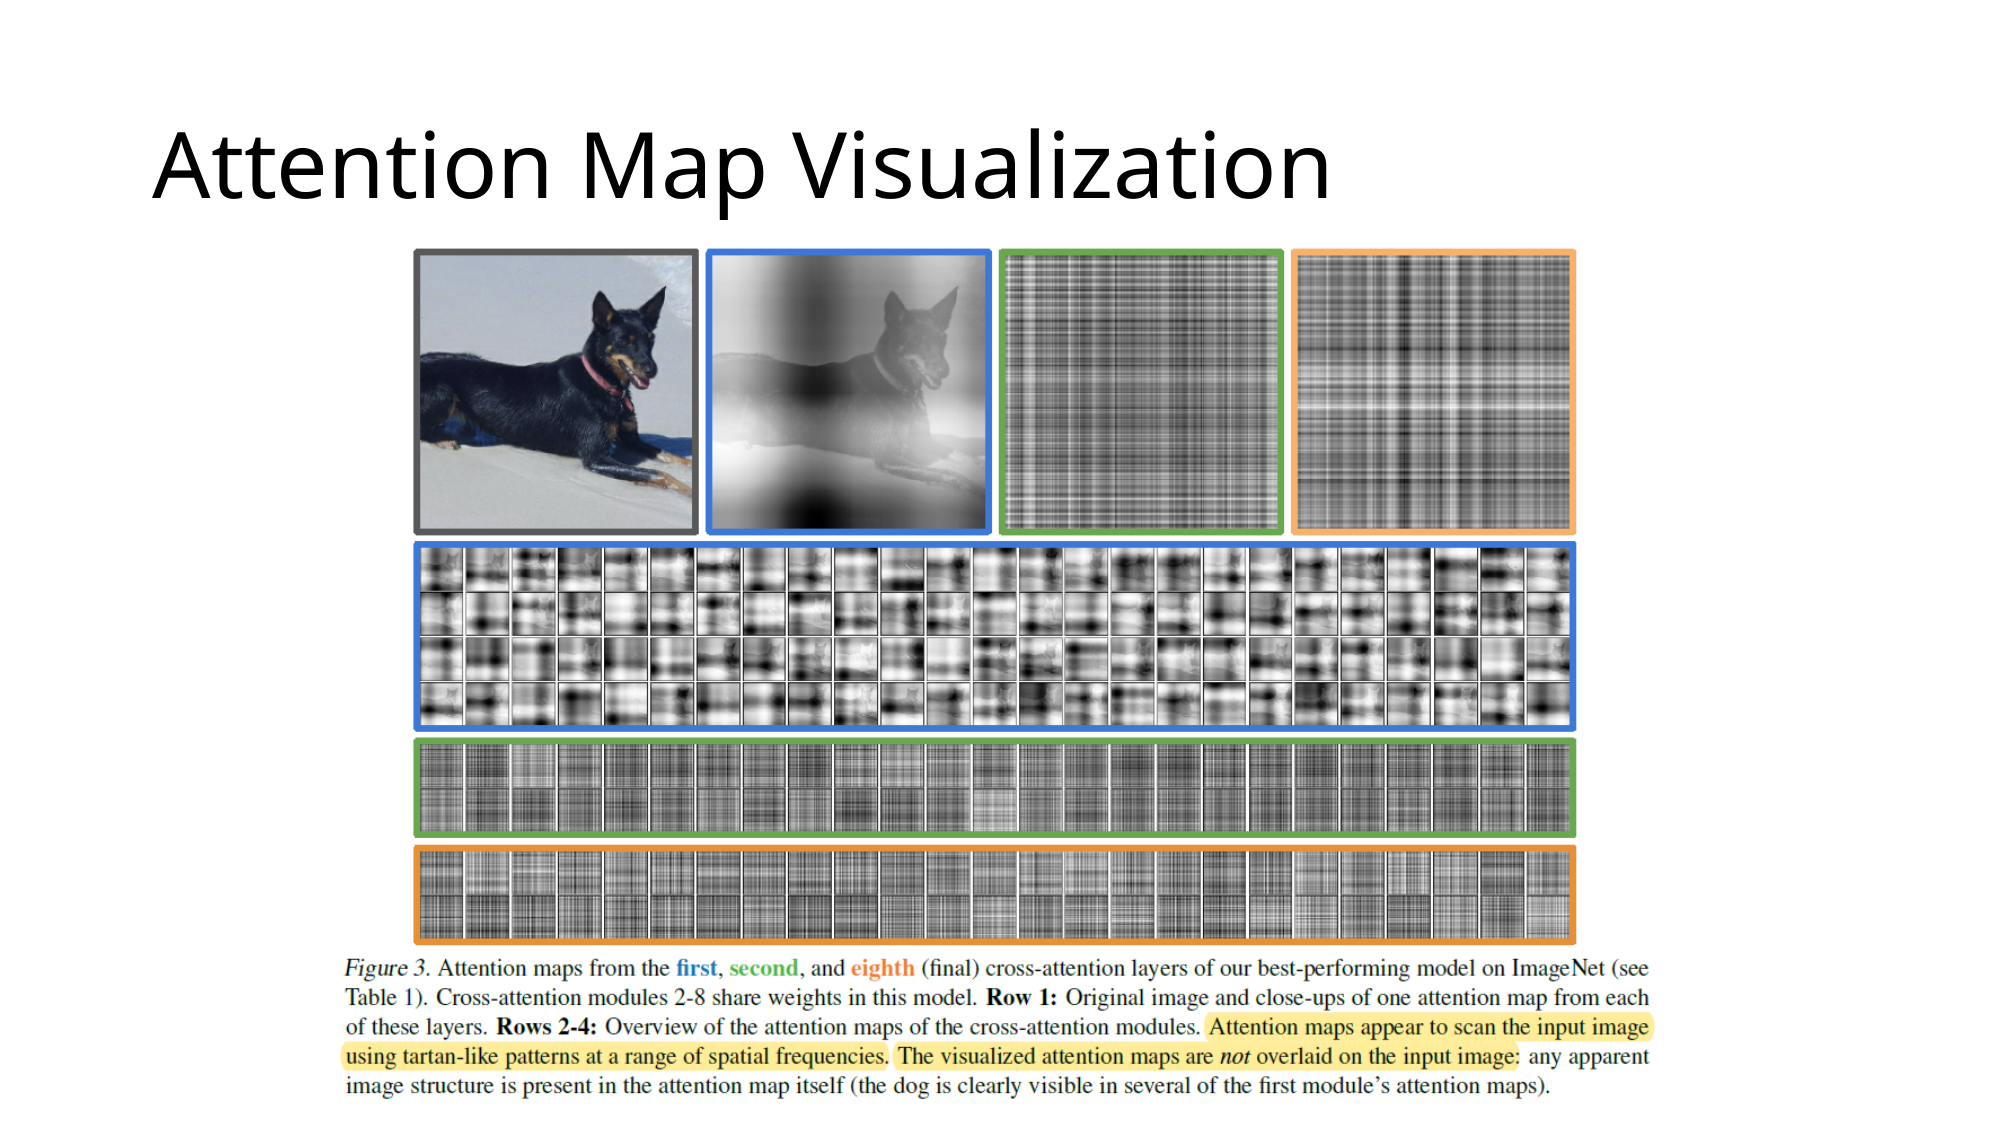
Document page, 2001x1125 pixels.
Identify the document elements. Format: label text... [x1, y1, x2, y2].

title Attention Map Visualization [137, 59, 1863, 278]
picture [312, 234, 1688, 1109]
